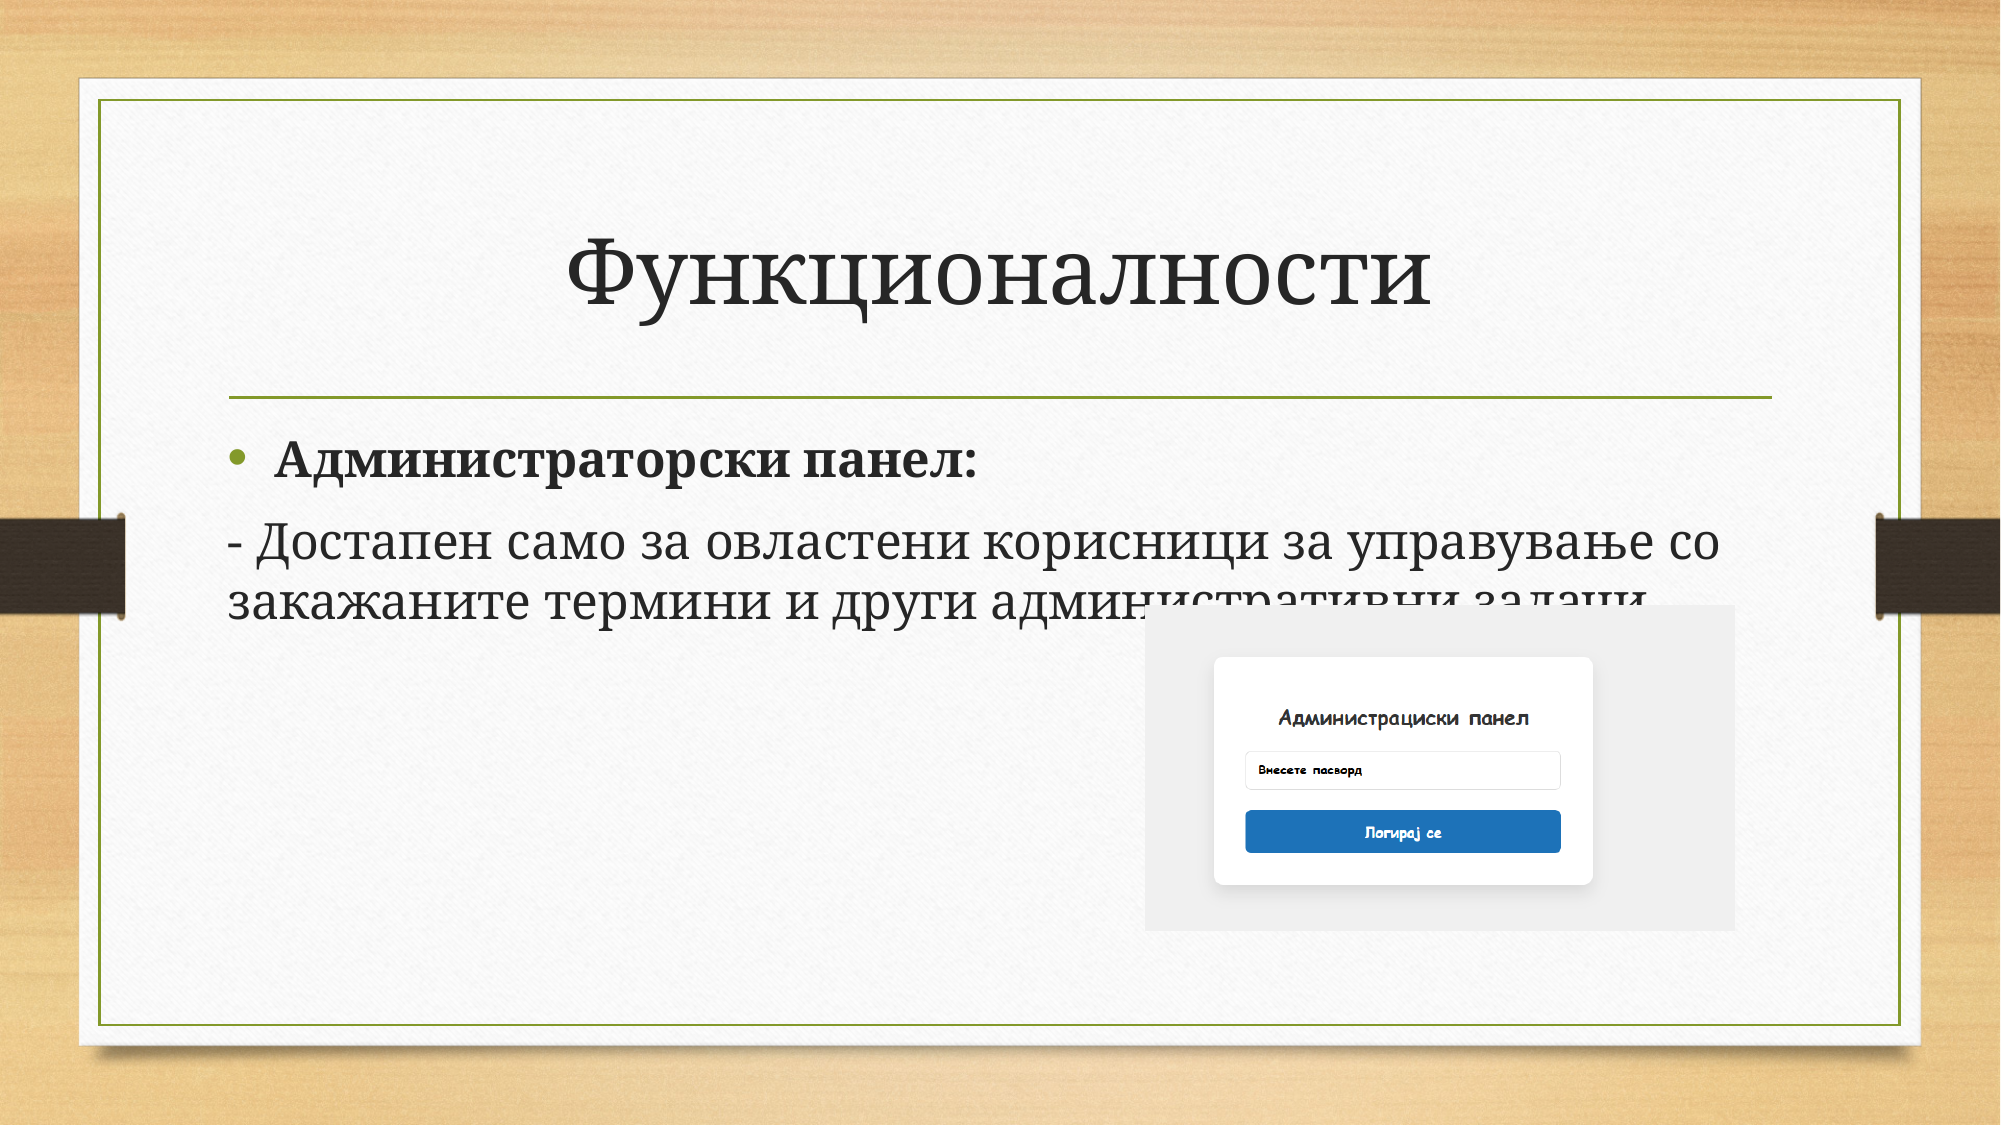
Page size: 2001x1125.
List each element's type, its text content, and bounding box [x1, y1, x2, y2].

picture [0, 0, 2001, 1125]
title Функционалности [212, 161, 1788, 375]
list Администраторски панел: - Достапен само за овластени корисници за управување со закажаните термини и други административни задачи. [212, 419, 1788, 964]
